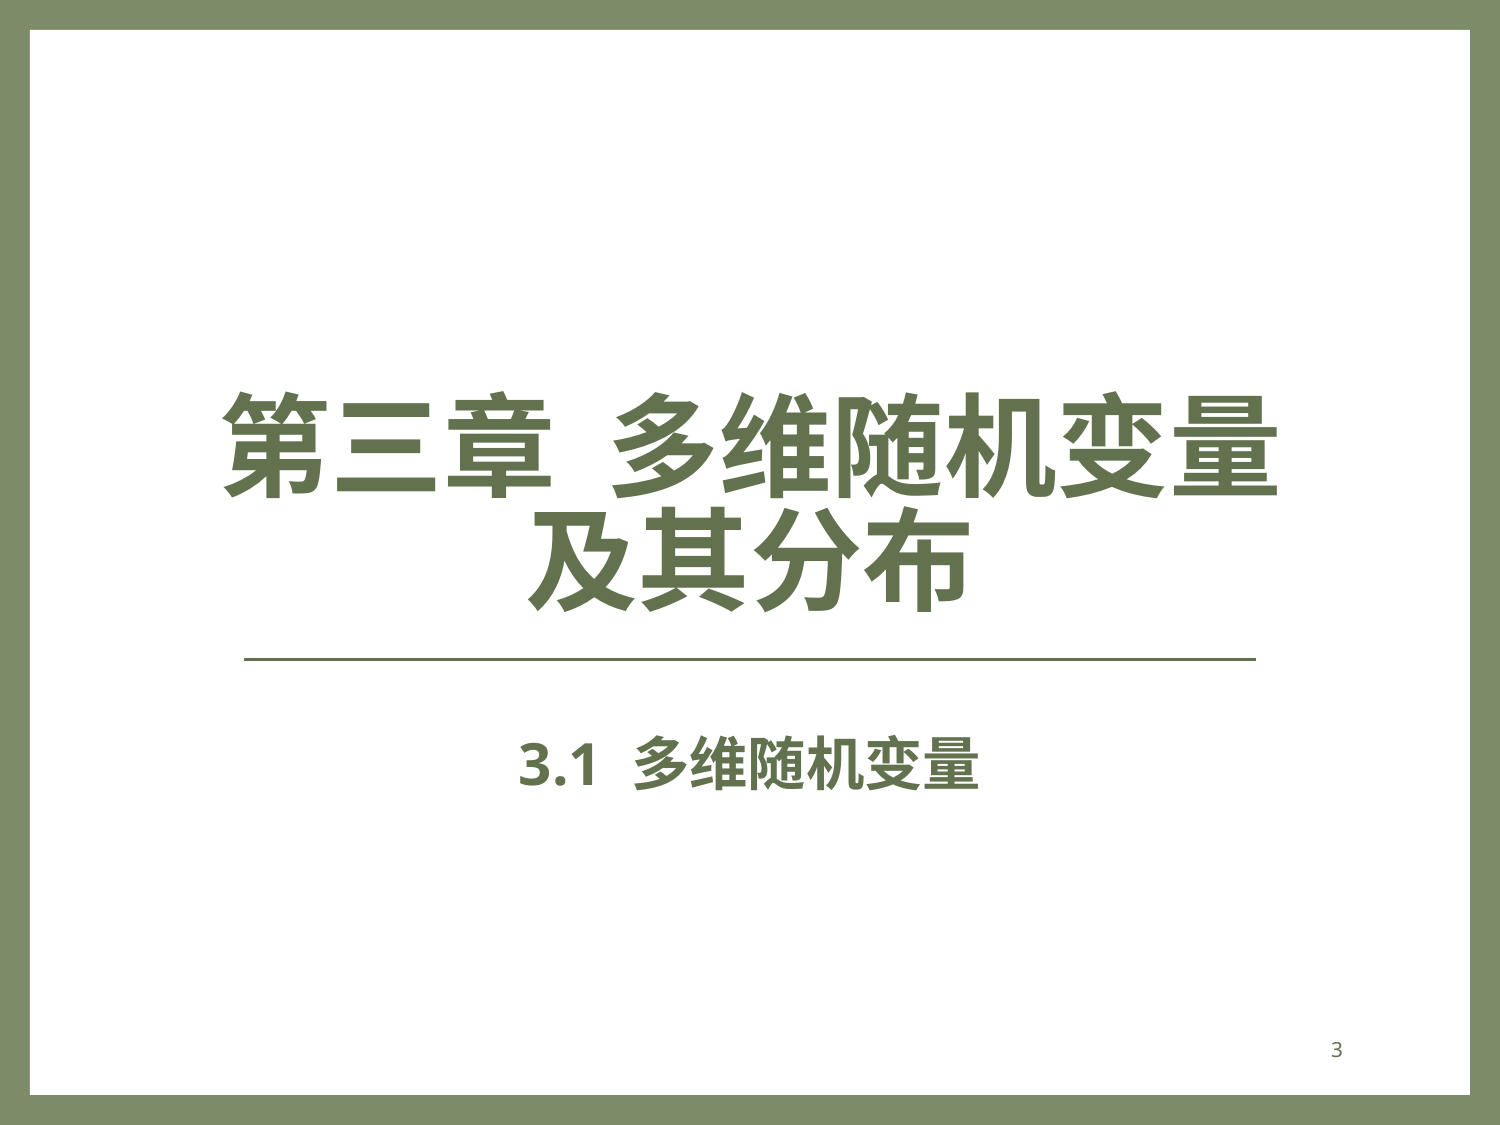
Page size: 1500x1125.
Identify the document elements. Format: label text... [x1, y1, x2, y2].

list 3.1 多维随机变量 [210, 727, 1290, 906]
slide_number 3 [1147, 1020, 1358, 1081]
title 第三章 多维随机变量 及其分布 [76, 192, 1424, 634]
